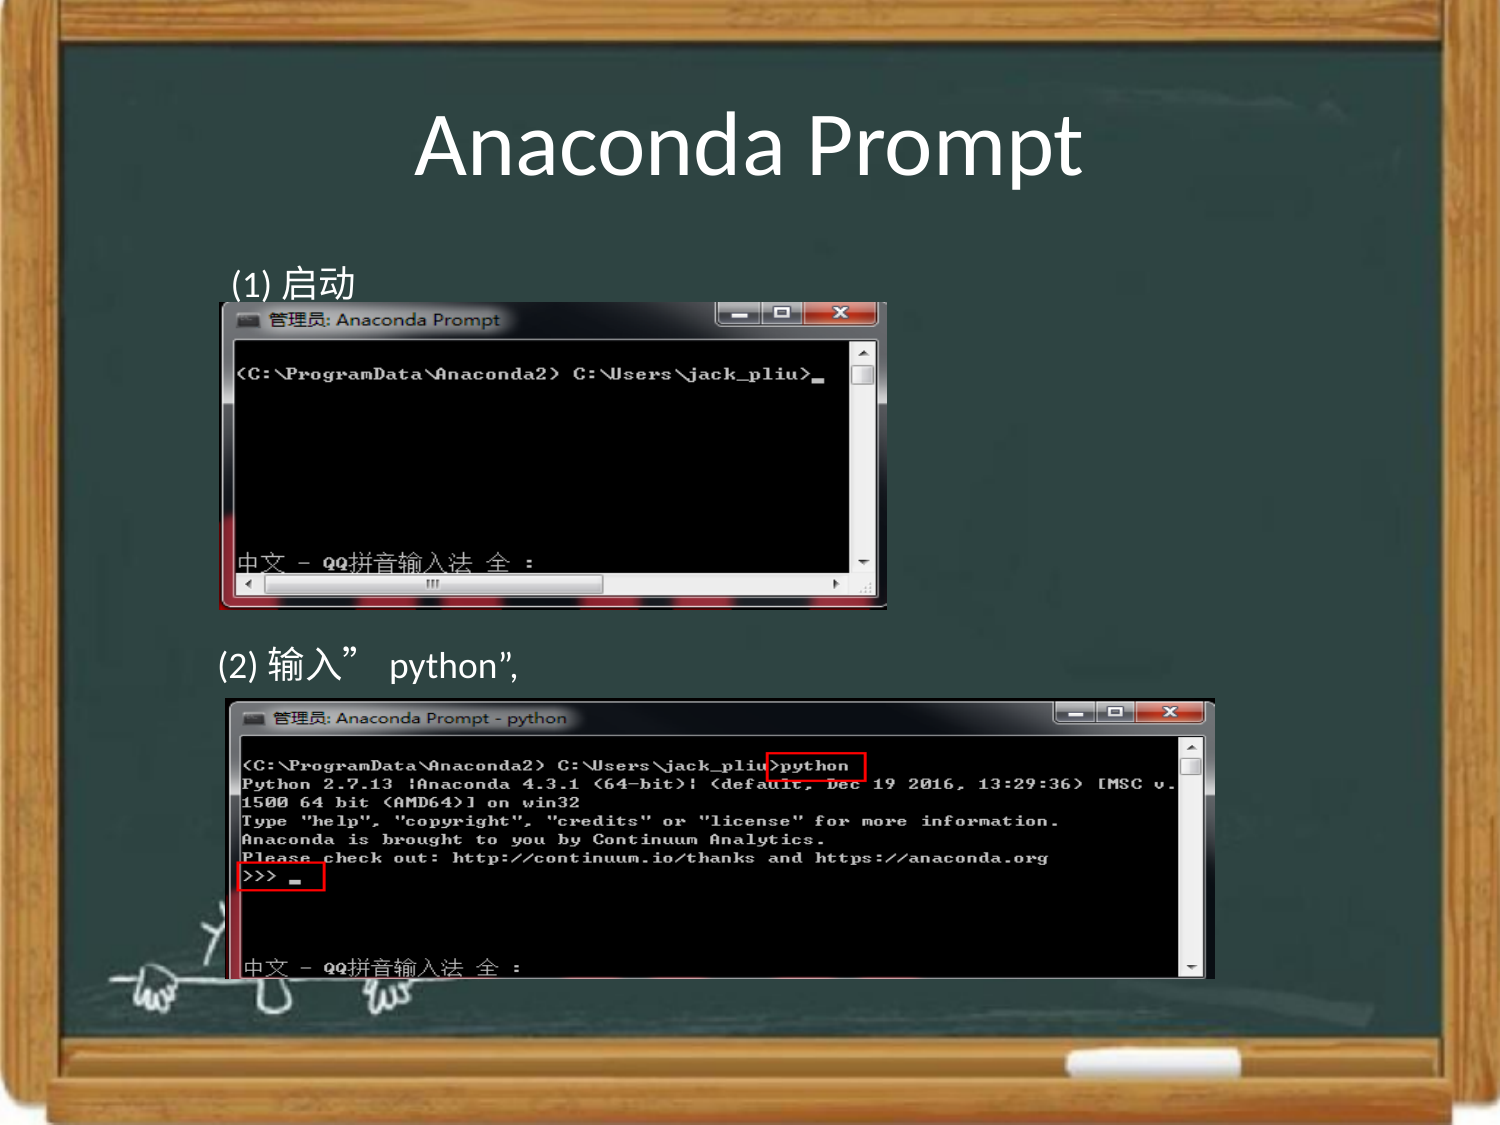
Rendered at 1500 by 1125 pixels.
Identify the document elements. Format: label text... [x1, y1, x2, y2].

title Anaconda Prompt [75, 45, 1425, 233]
text_box (2)输入”python”, [202, 633, 543, 694]
text_box (1)启动 [215, 252, 371, 304]
picture [0, 0, 1500, 1125]
